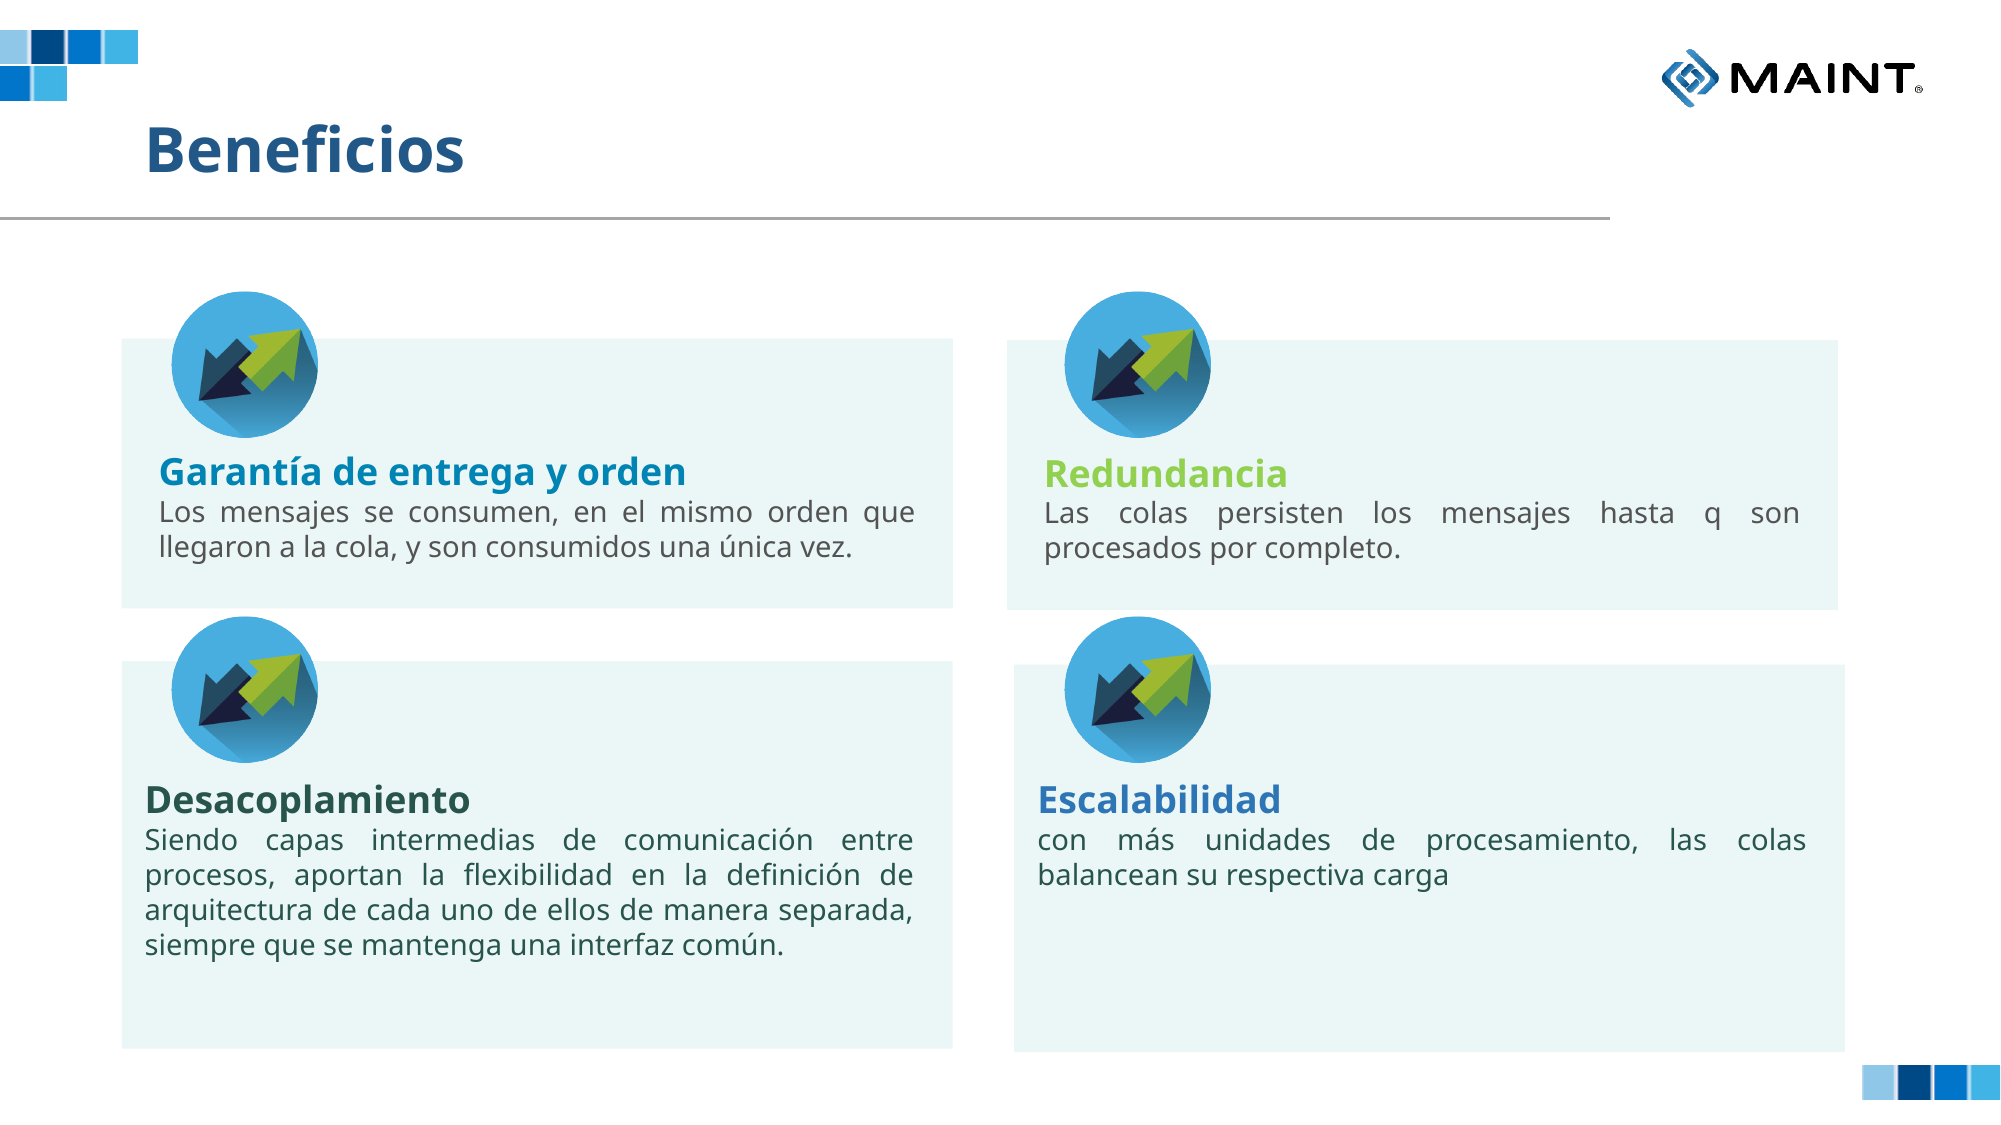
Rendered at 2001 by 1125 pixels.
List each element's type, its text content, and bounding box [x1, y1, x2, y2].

picture [163, 610, 322, 768]
text_box Desacoplamiento Siendo capas intermedias de comunicación entre procesos, aportan la flexibilidad en la definición de arquitectura de cada uno de ellos de manera separada, siempre que se mantenga una interfaz común. [136, 768, 922, 969]
picture [0, 66, 67, 101]
picture [0, 30, 138, 64]
text_box Garantía de entrega y orden Los mensajes se consumen, en el mismo orden que llegaron a la cola, y son consumidos una única vez. [151, 440, 924, 571]
title Beneficios [136, 76, 1666, 229]
picture [1862, 1065, 2001, 1100]
picture [163, 285, 322, 444]
text_box [1007, 340, 1838, 610]
text_box Escalabilidad con más unidades de procesamiento, las colas balancean su respectiva carga [1029, 768, 1815, 899]
text_box [121, 661, 953, 1049]
text_box [121, 338, 953, 609]
picture [1648, 37, 1936, 119]
picture [1055, 285, 1214, 444]
text_box Redundancia Las colas persisten los mensajes hasta q son procesados por completo. [1036, 442, 1809, 573]
text_box [1014, 664, 1845, 1053]
picture [1055, 610, 1214, 768]
